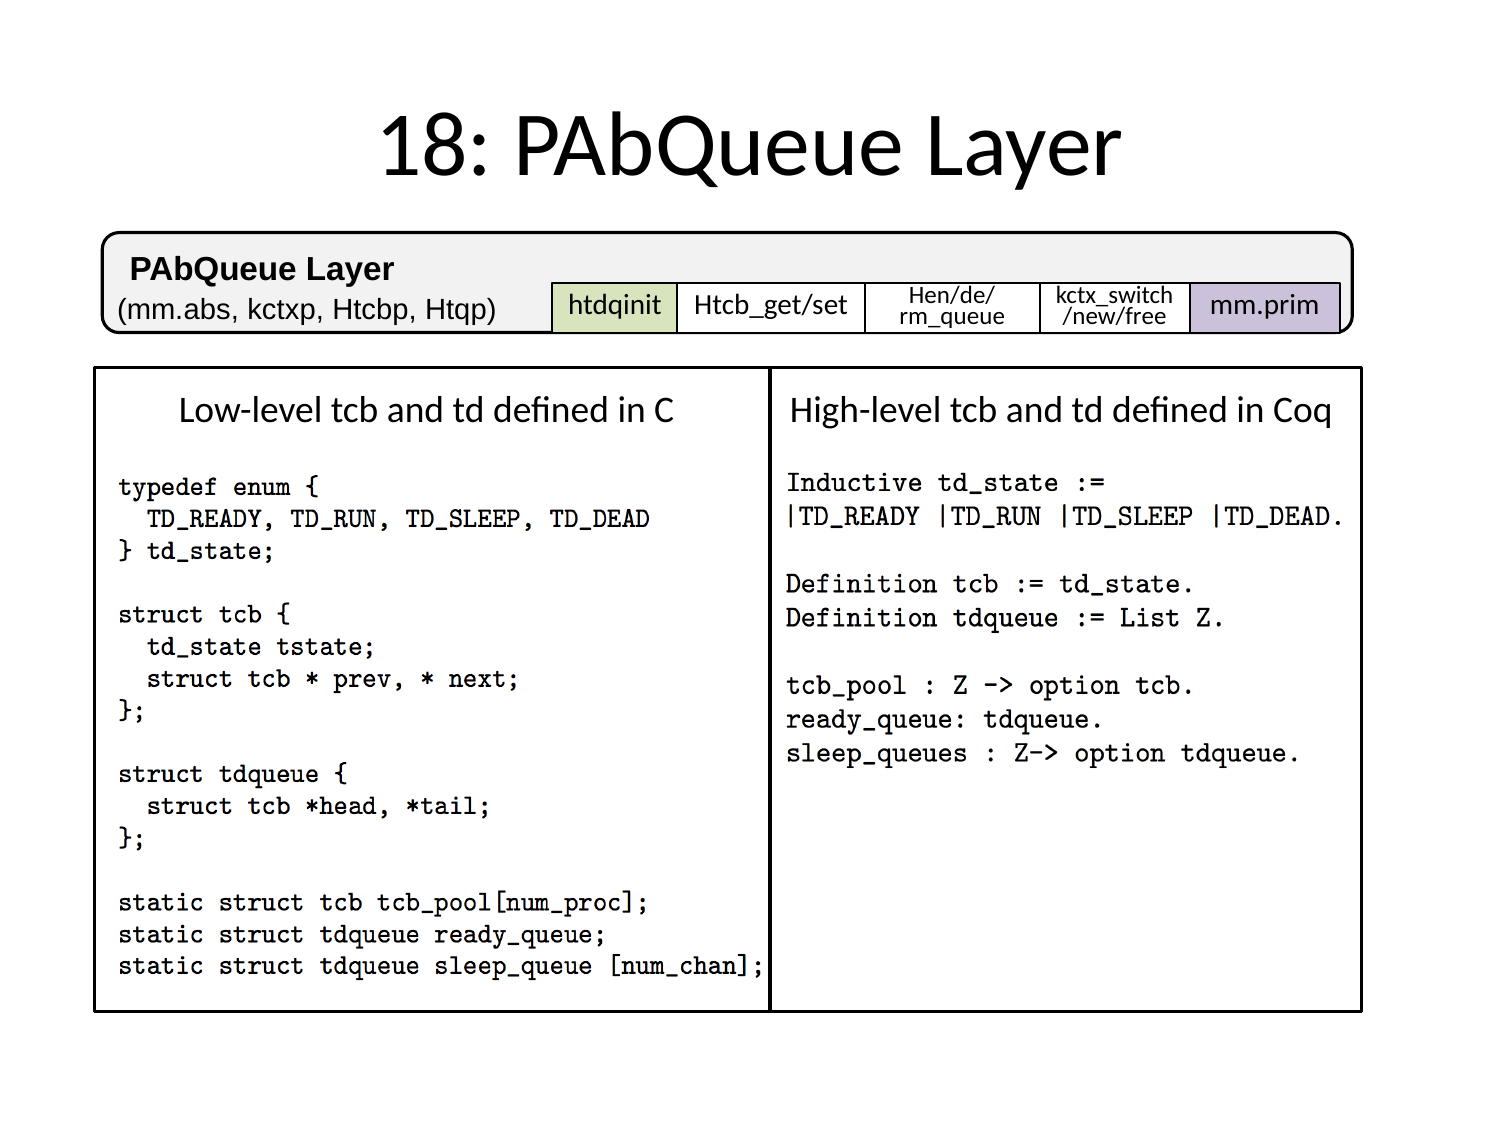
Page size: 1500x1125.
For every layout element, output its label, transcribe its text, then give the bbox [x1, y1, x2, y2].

picture [783, 466, 1349, 776]
text_box High-level tcb and td defined in Coq [775, 377, 1351, 438]
text_box [93, 366, 767, 1013]
text_box [767, 365, 1364, 1013]
picture [112, 466, 771, 989]
text_box Low-level tcb and td defined in C [164, 377, 740, 438]
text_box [102, 232, 1353, 334]
title 18: PAbQueue Layer [75, 45, 1425, 233]
